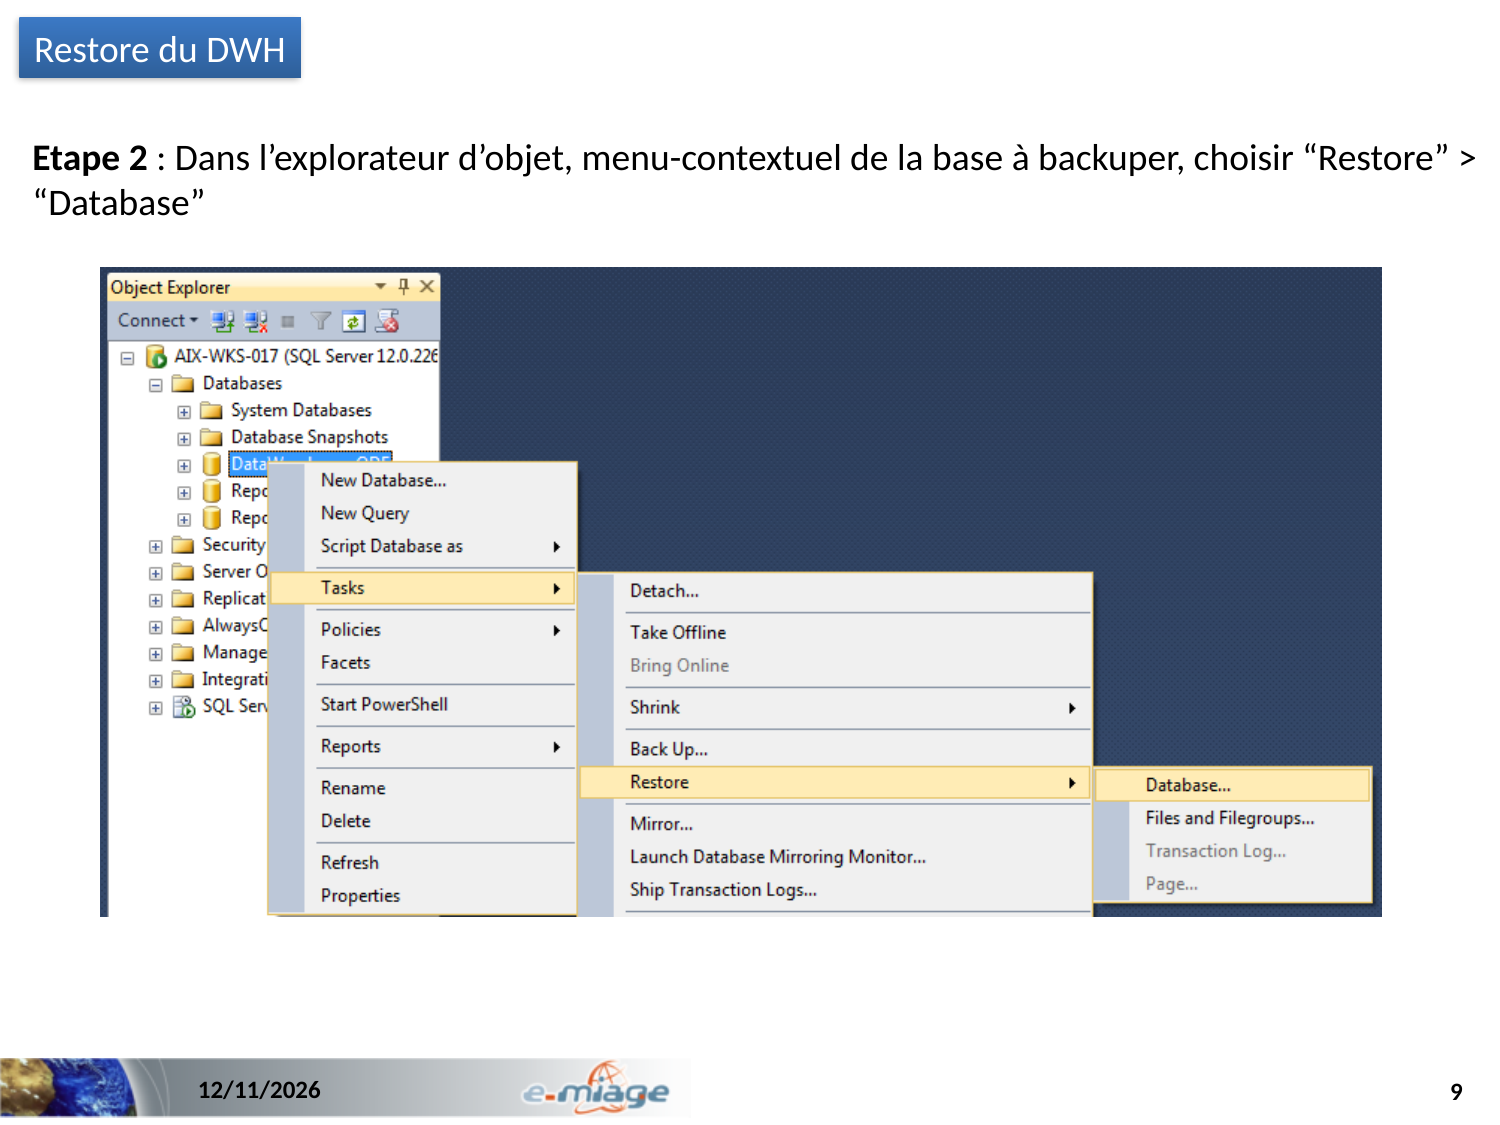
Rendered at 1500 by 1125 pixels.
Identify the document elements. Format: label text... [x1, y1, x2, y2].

picture [100, 266, 1383, 918]
picture [0, 1058, 691, 1118]
text_box Restore du DWH [19, 17, 301, 78]
text_box Etape 2 : Dans l’explorateur d’objet, menu-contextuel de la base à backuper, choisir “Restore” > “Database” [17, 125, 1500, 276]
